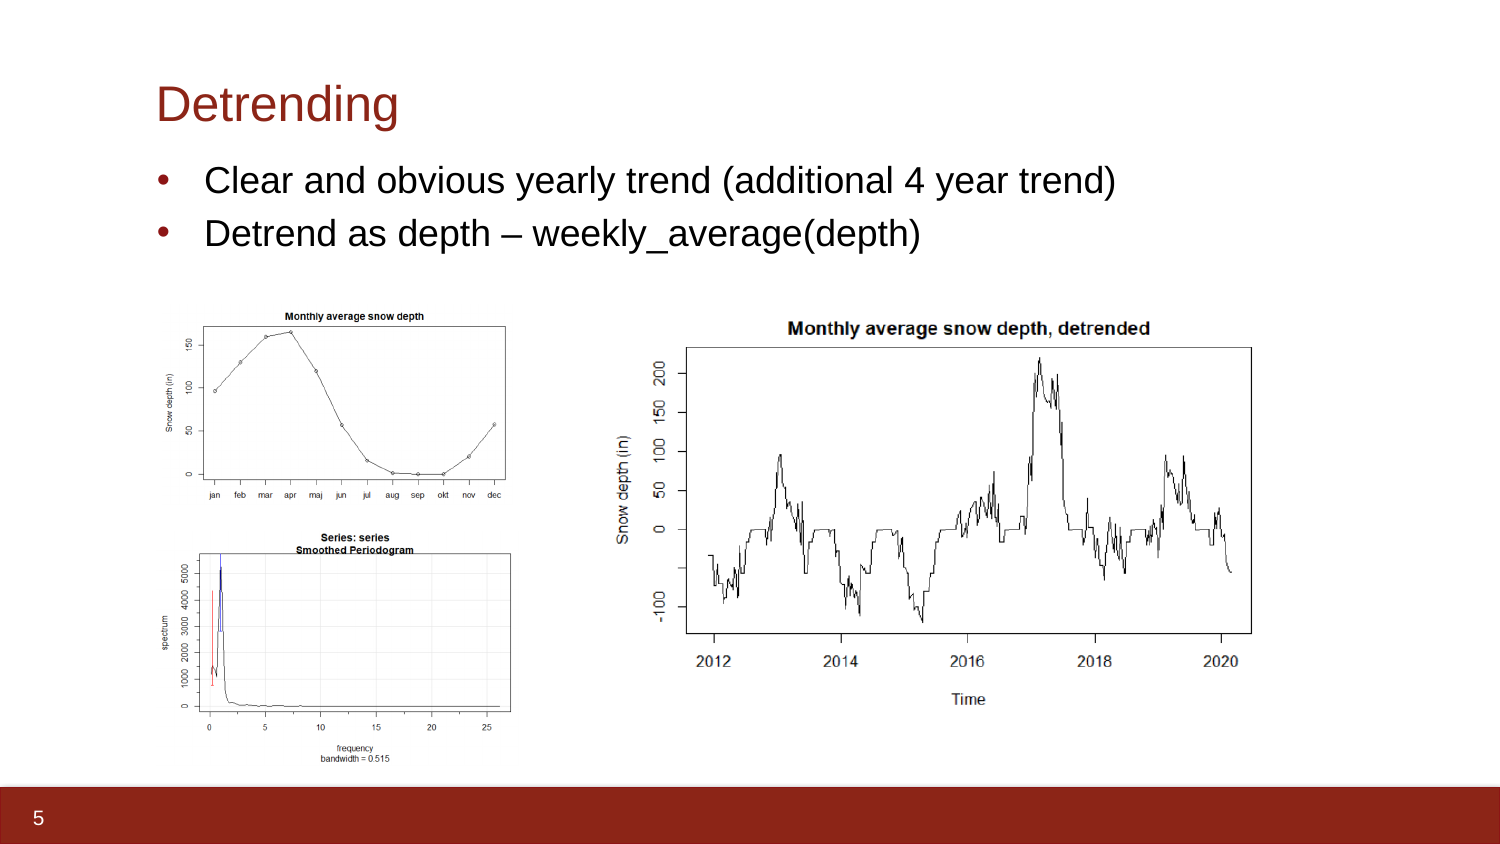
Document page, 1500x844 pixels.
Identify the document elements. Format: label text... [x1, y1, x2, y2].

picture [156, 531, 520, 766]
picture [162, 304, 514, 505]
picture [610, 310, 1256, 712]
list Clear and obvious yearly trend (additional 4 year trend) Detrend as depth – weekly_average(depth) [156, 149, 1421, 766]
title Detrending [155, 58, 1420, 140]
